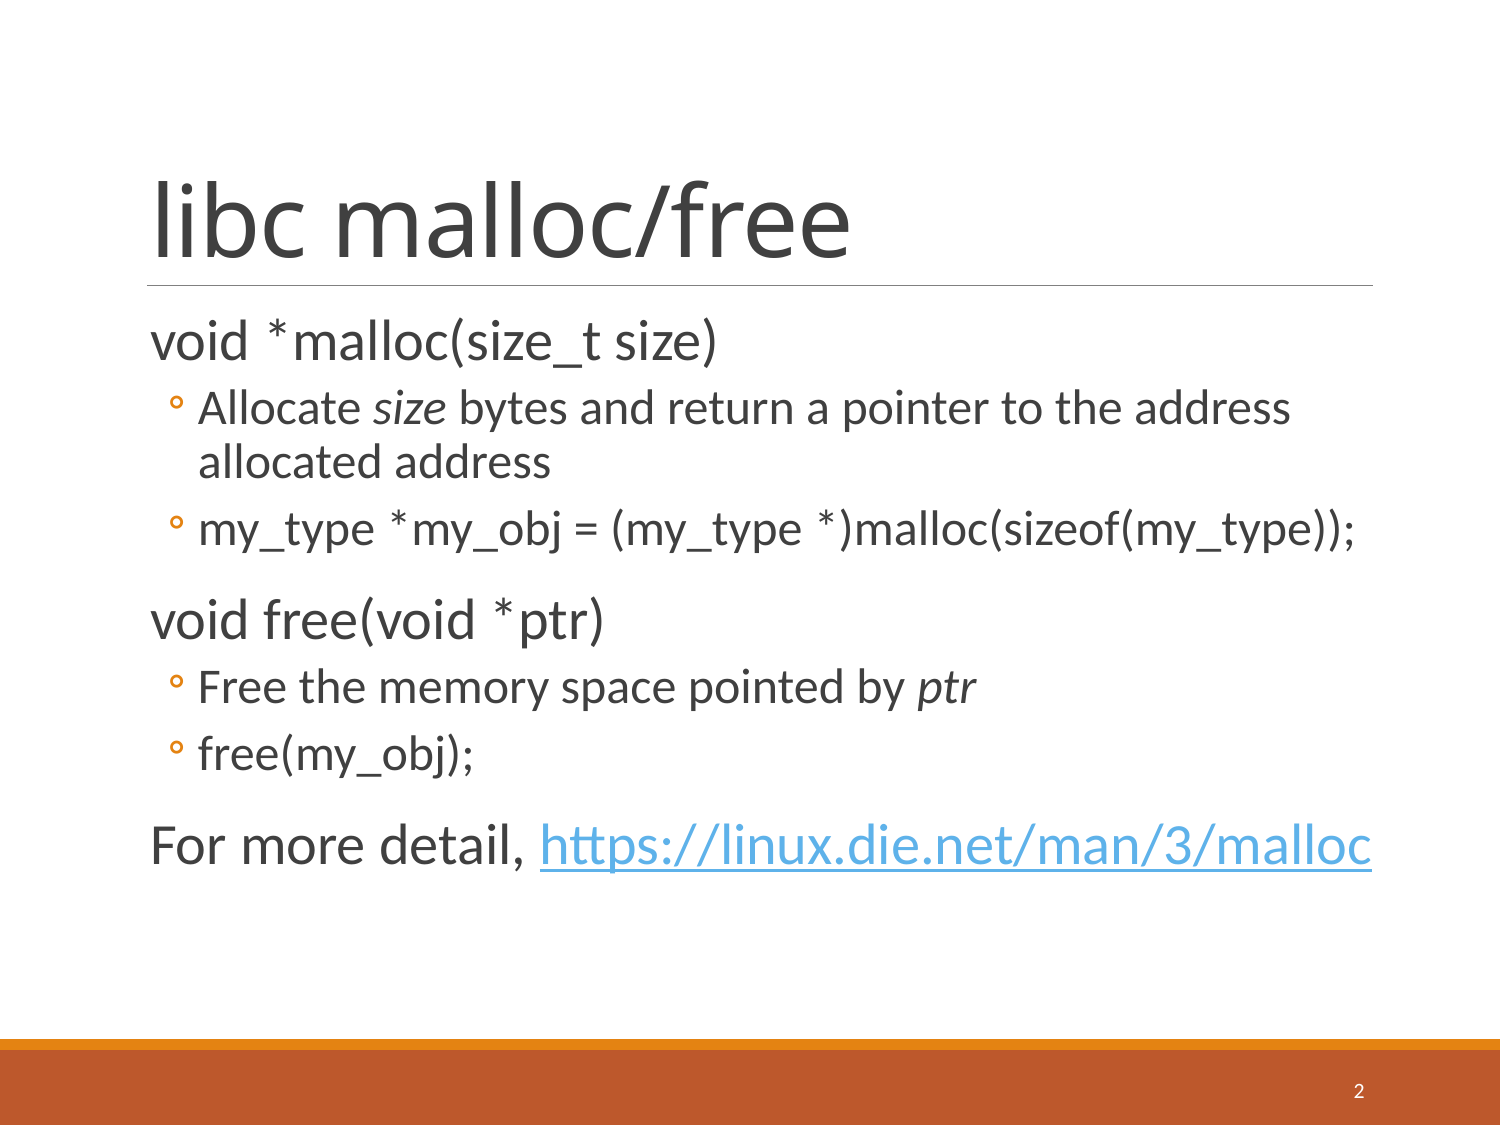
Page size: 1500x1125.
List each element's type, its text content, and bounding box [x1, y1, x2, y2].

list void *malloc(size_t size) Allocate size bytes and return a pointer to the address allocated address my_type *my_obj = (my_type *)malloc(sizeof(my_type)); void free(void *ptr) Free the memory space pointed by ptr free(my_obj); For more detail, https://linux.die.net/man/3/malloc [135, 302, 1373, 963]
title libc malloc/free [135, 47, 1373, 285]
slide_number 2 [1218, 1059, 1380, 1120]
